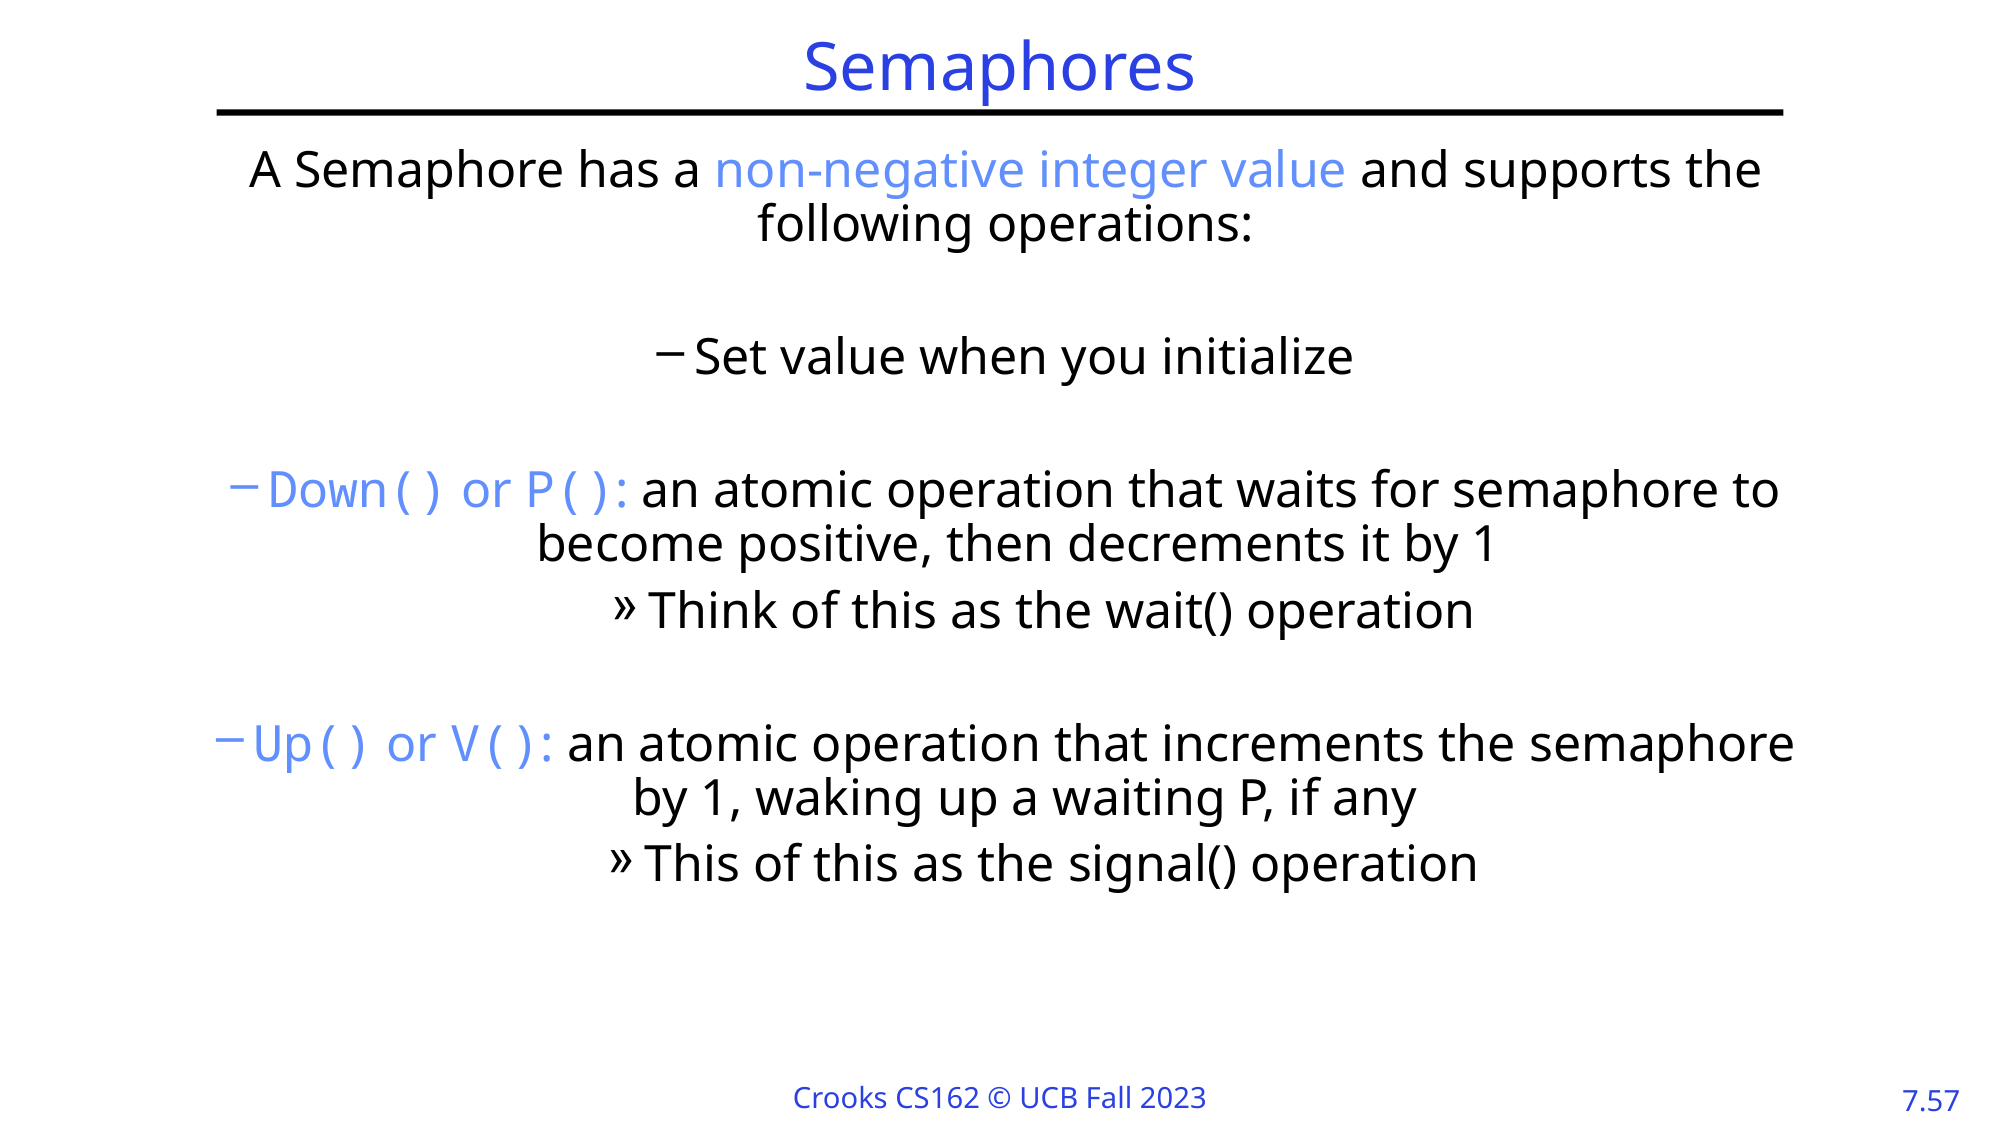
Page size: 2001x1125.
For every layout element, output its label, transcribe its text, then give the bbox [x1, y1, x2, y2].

title Semaphores [216, 24, 1784, 113]
list A Semaphore has a non-negative integer value and supports the following operations: Set value when you initialize Down() or P(): an atomic operation that waits for semaphore to become positive, then decrements it by 1 Think of this as the wait() operation Up() or V(): an atomic operation that increments the semaphore by 1, waking up a waiting P, if any This of this as the signal() operation [99, 137, 1838, 1063]
